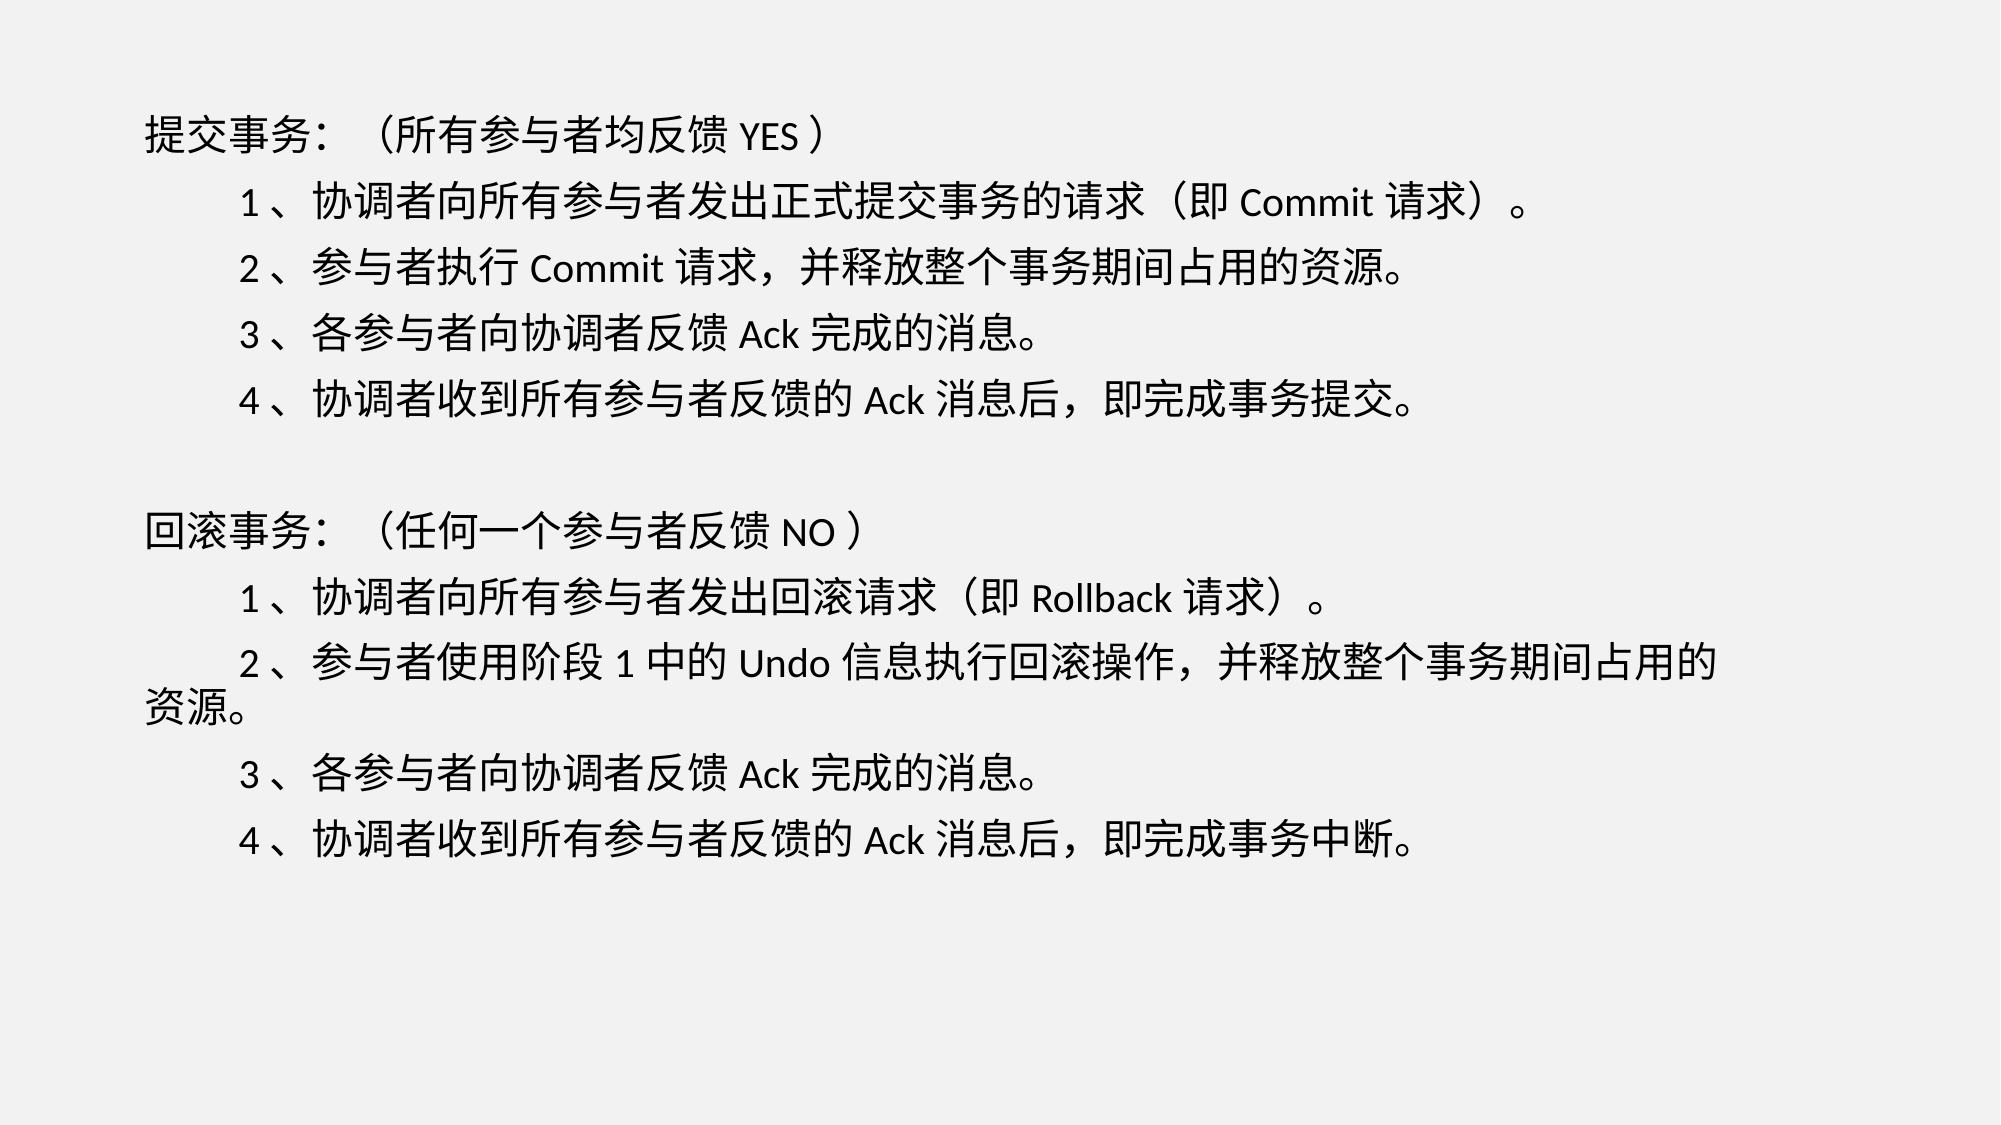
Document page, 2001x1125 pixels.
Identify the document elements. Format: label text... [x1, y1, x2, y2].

list 提交事务：（所有参与者均反馈YES） 1、协调者向所有参与者发出正式提交事务的请求（即Commit请求）。 2、参与者执行Commit请求，并释放整个事务期间占用的资源。 3、各参与者向协调者反馈Ack完成的消息。 4、协调者收到所有参与者反馈的Ack消息后，即完成事务提交。 回滚事务：（任何一个参与者反馈NO） 1、协调者向所有参与者发出回滚请求（即Rollback请求）。 2、参与者使用阶段1中的Undo信息执行回滚操作，并释放整个事务期间占用的资源。 3、各参与者向协调者反馈Ack完成的消息。 4、协调者收到所有参与者反馈的Ack消息后，即完成事务中断。 [136, 106, 1762, 1014]
